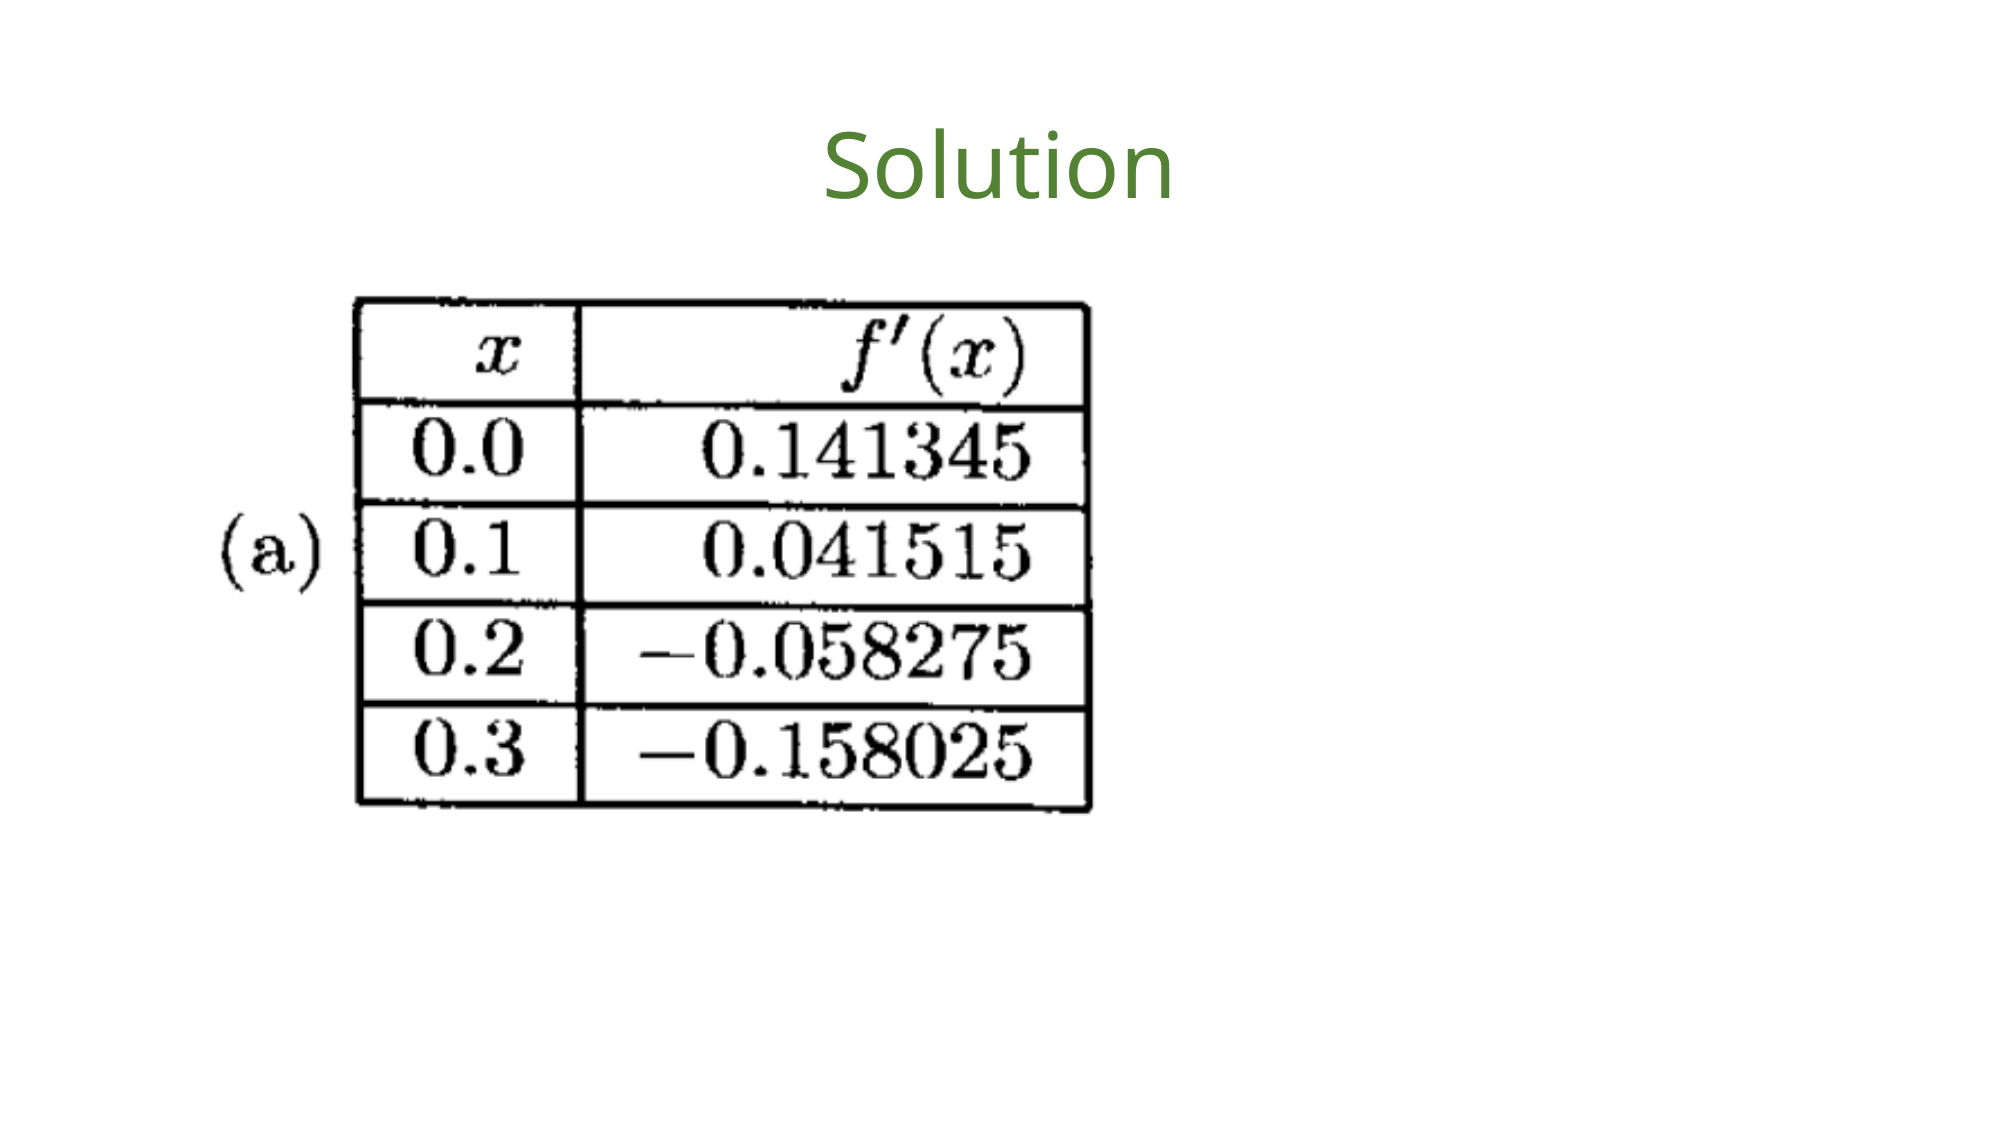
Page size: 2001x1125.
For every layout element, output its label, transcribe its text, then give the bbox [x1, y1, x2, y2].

title Solution [137, 59, 1863, 278]
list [137, 227, 1127, 857]
